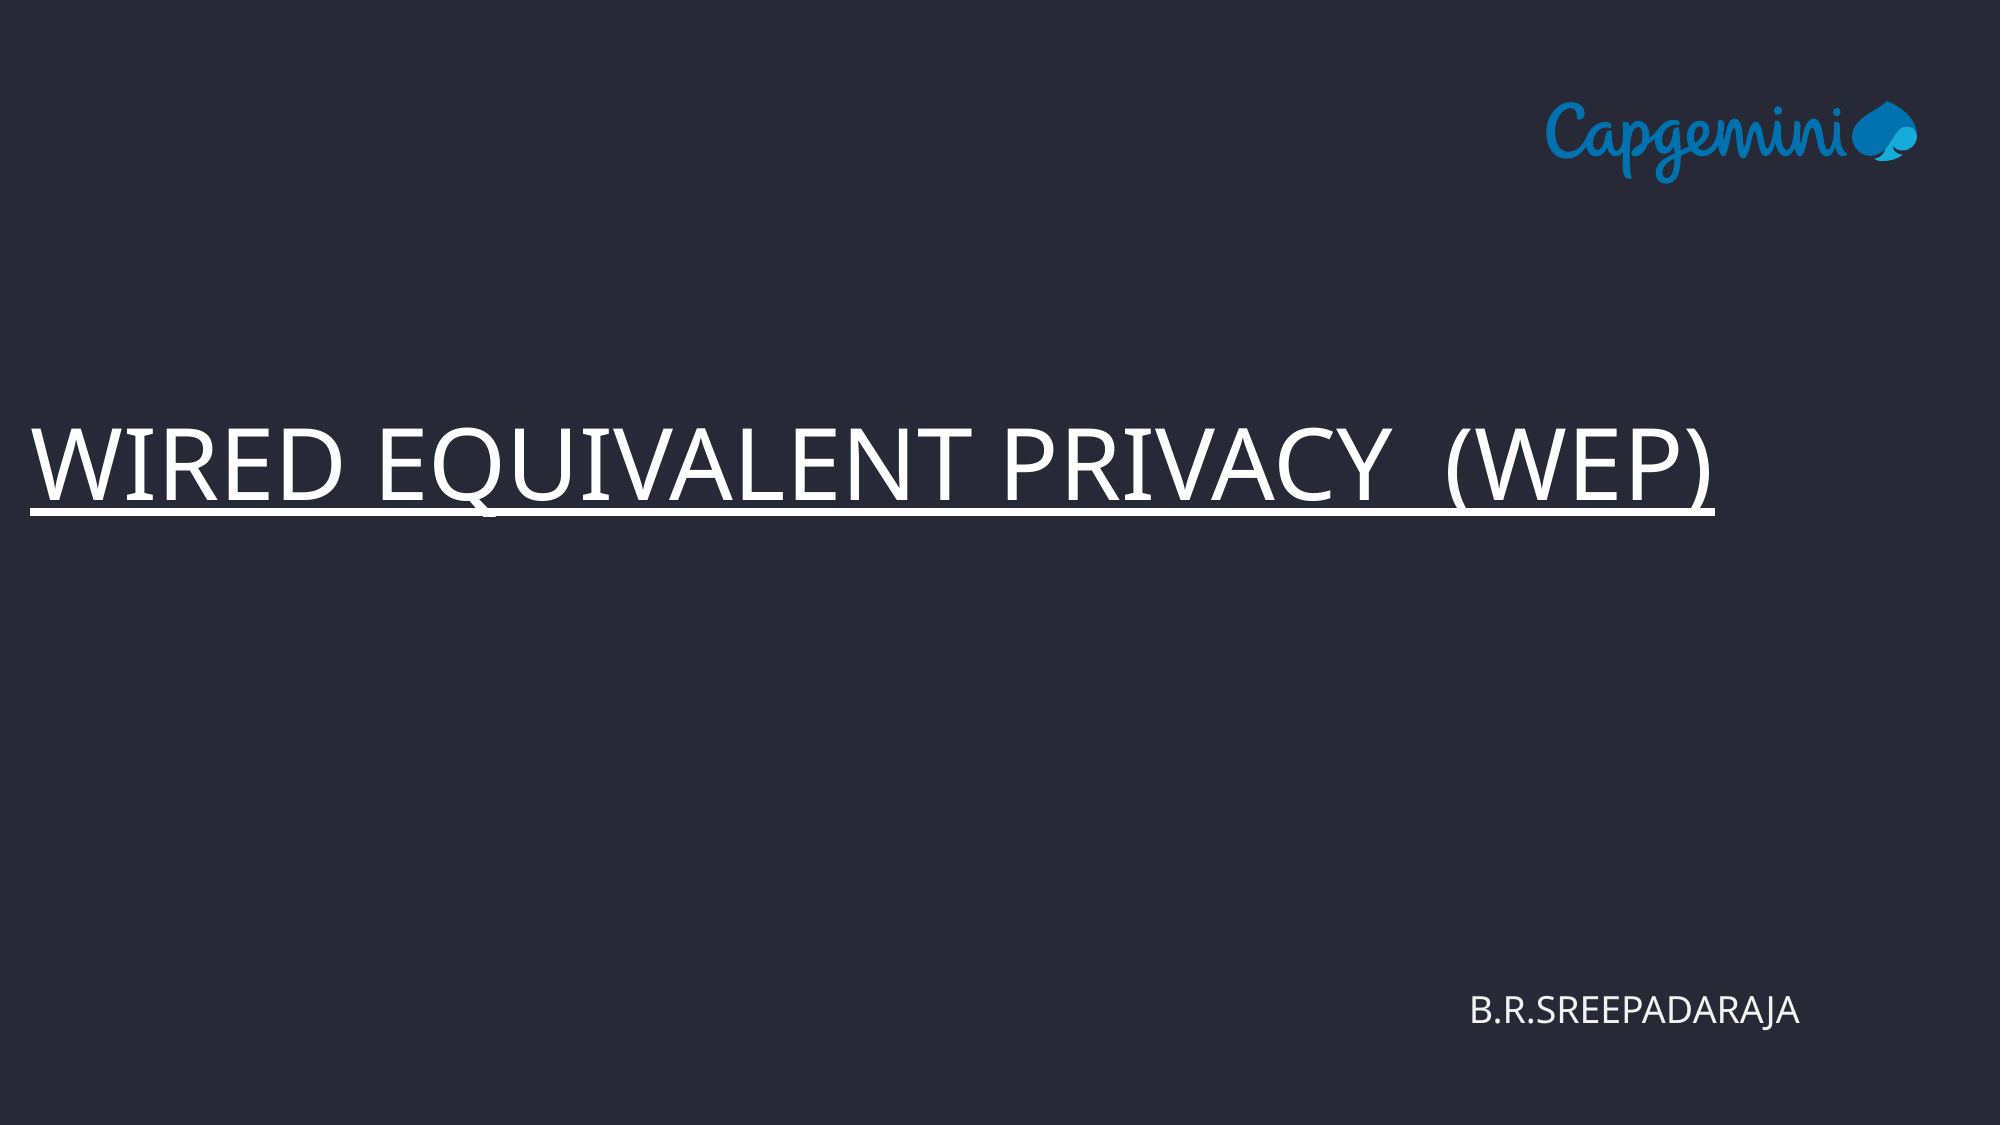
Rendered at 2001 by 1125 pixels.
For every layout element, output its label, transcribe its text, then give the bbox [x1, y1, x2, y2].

title Wired Equivalent Privacy (WEP) [24, 399, 1893, 521]
text_box B.R.SREEPADARAJA [1453, 978, 1904, 1039]
